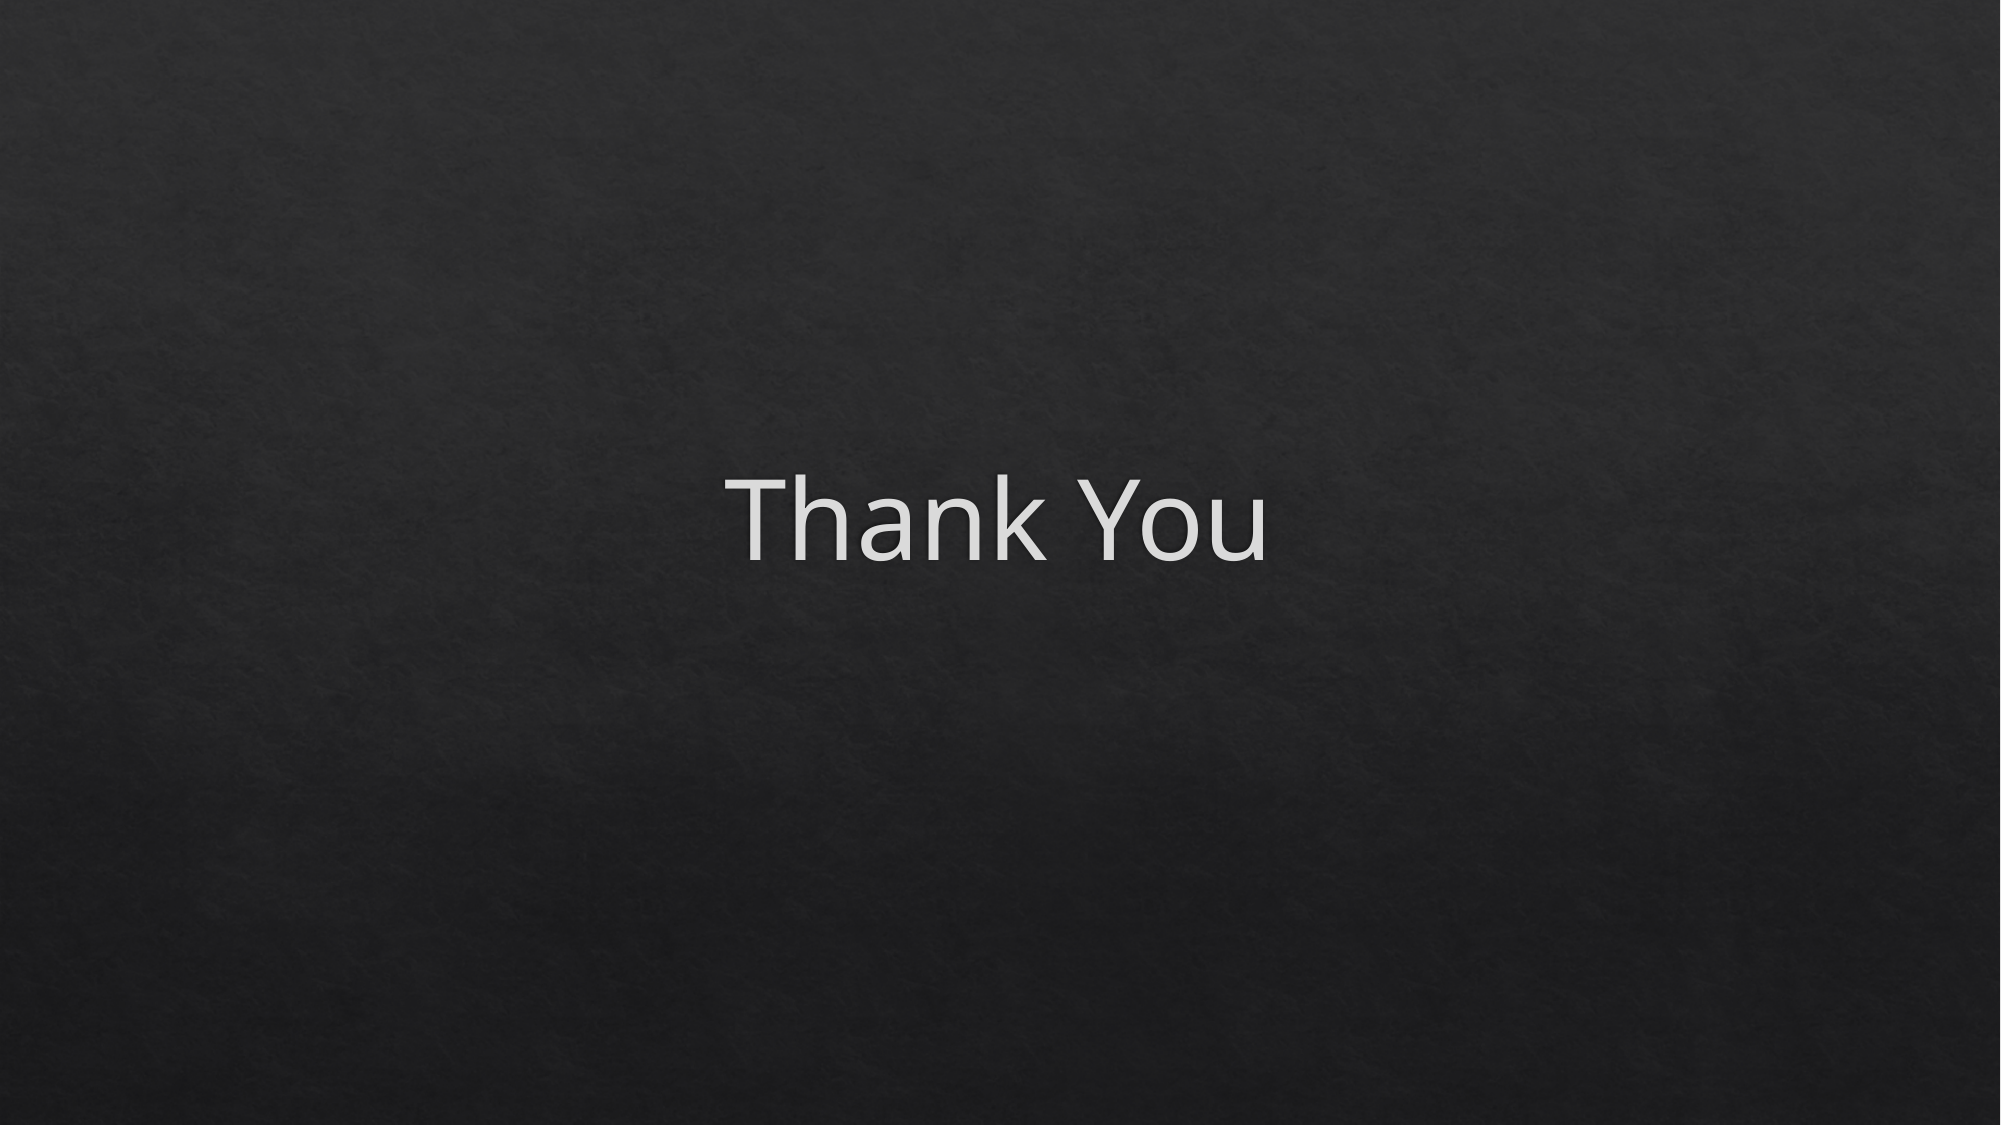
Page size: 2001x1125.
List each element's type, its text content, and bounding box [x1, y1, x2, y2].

title Thank You [224, 290, 1774, 591]
